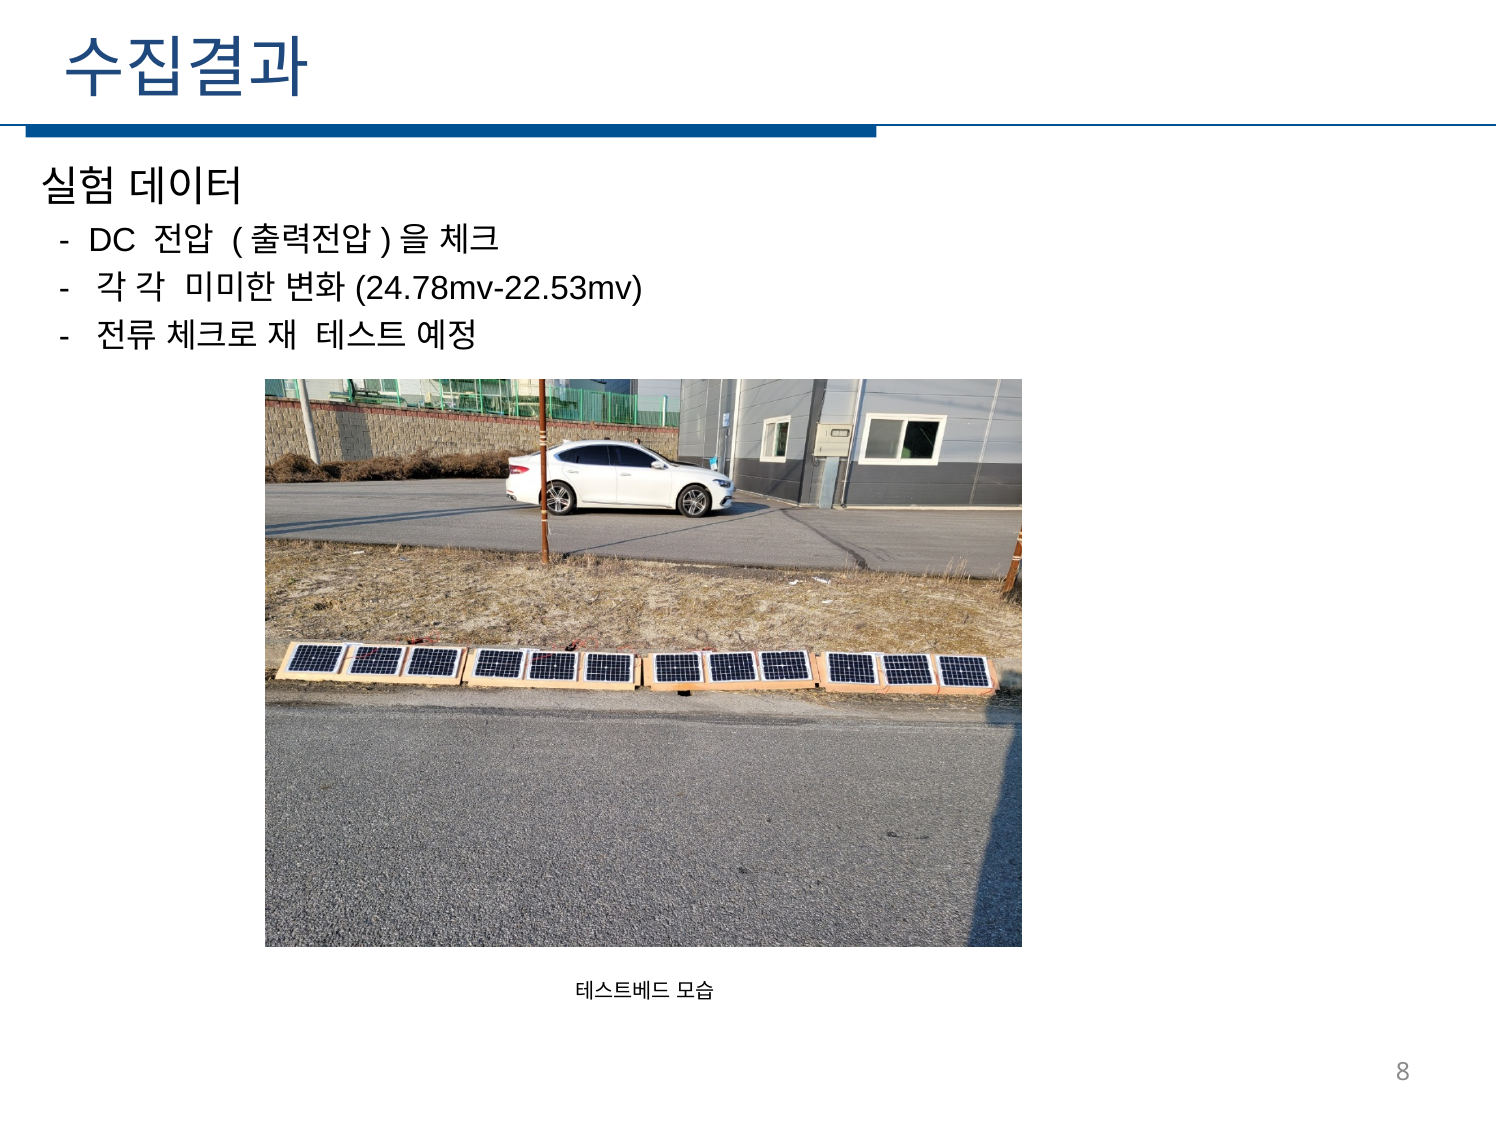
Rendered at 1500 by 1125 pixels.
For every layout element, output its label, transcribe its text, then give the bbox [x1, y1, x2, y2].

text_box 수집결과 [49, 17, 1394, 112]
picture [265, 379, 1022, 948]
slide_number 8 [1074, 1042, 1425, 1103]
text_box 실험 데이터 - DC 전압 (출력전압)을 체크 - 각 각 미미한 변화(24.78mv-22.53mv) - 전류 체크로 재 테스트 예정 [25, 154, 1454, 362]
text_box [0, 124, 1497, 138]
text_box 테스트베드 모습 [560, 955, 762, 1010]
